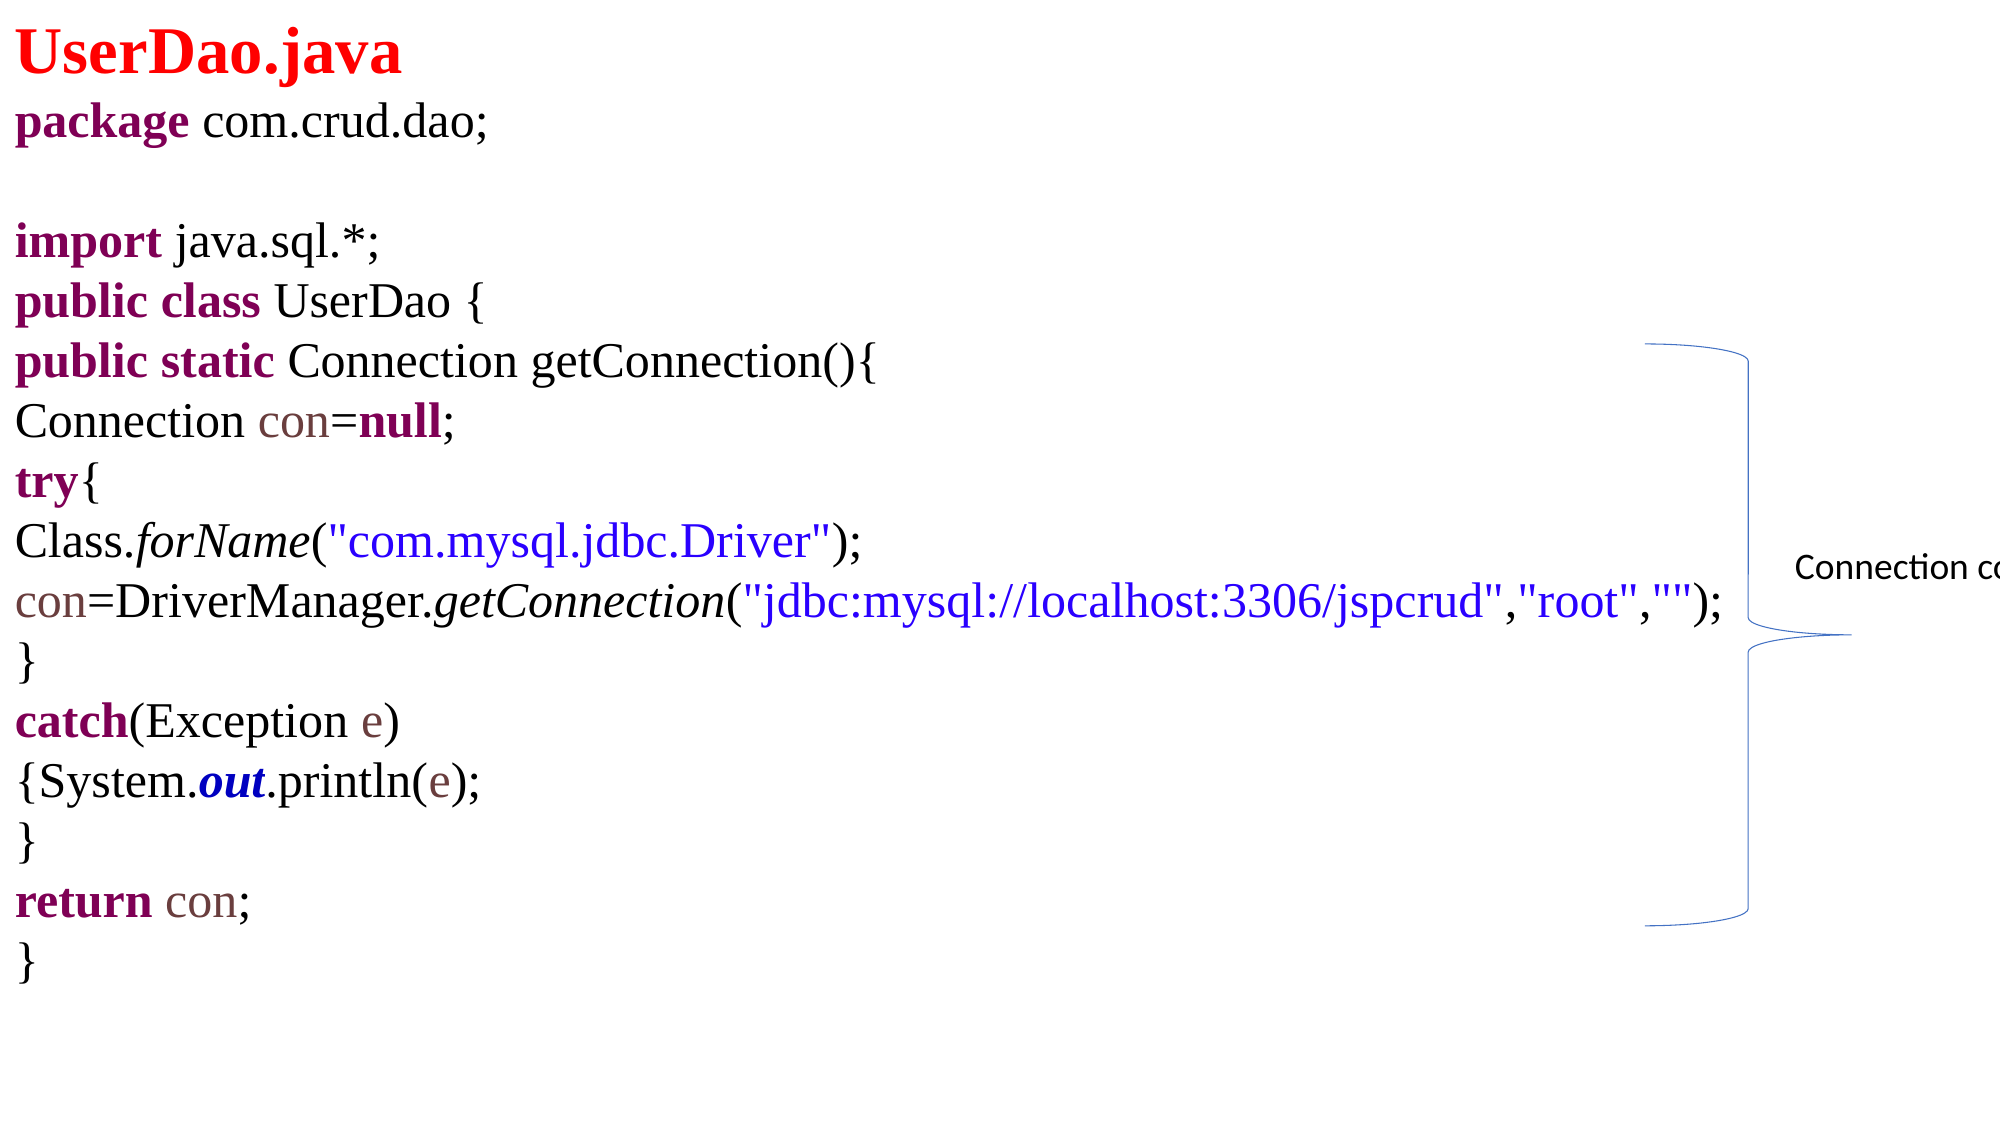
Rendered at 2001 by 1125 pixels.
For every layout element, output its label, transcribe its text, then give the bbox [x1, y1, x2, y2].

text_box [1644, 343, 1852, 927]
text_box UserDao.java package com.crud.dao; import java.sql.*; public class UserDao { public static Connection getConnection(){ Connection con=null; try{ Class.forName("com.mysql.jdbc.Driver"); con=DriverManager.getConnection("jdbc:mysql://localhost:3306/jspcrud","root",""); } catch(Exception e) {System.out.println(e); } return con; } [0, 0, 2000, 1055]
text_box Connection code [1780, 534, 2000, 595]
